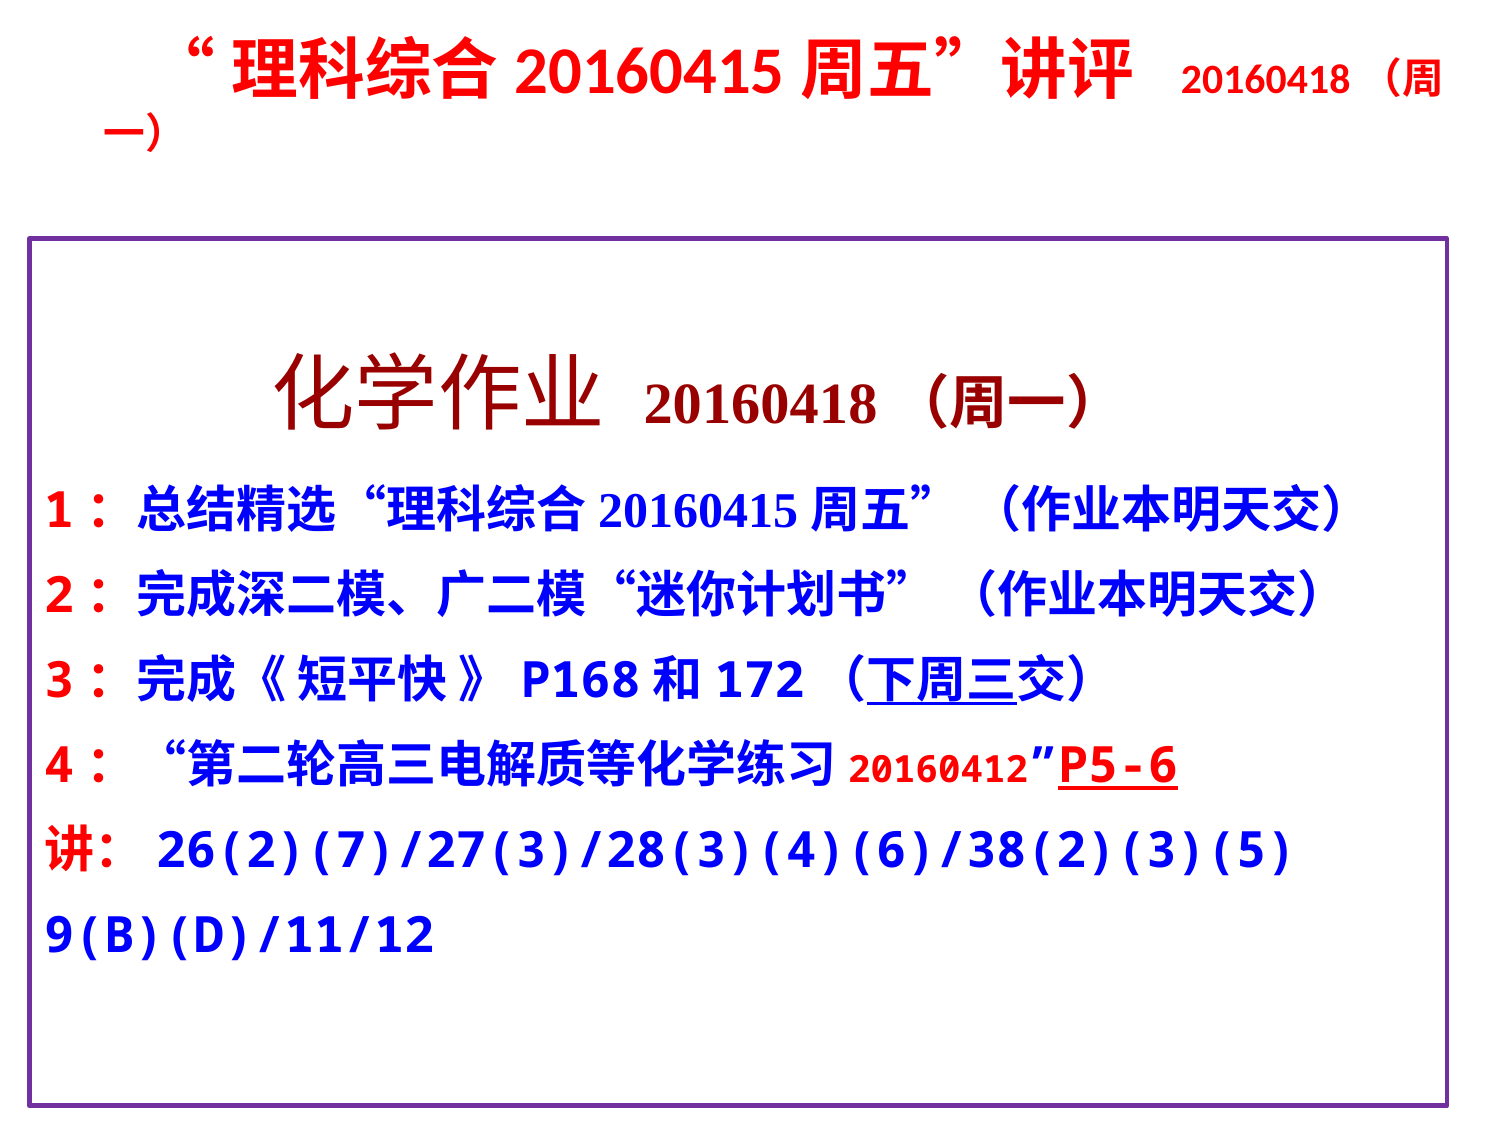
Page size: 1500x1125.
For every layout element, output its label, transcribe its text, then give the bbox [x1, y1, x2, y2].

text_box [27, 236, 1449, 291]
text_box [27, 1008, 1449, 1108]
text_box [29, 290, 1483, 1001]
text_box “理科综合20160415周五”讲评 20160418（周一） [88, 19, 1500, 224]
